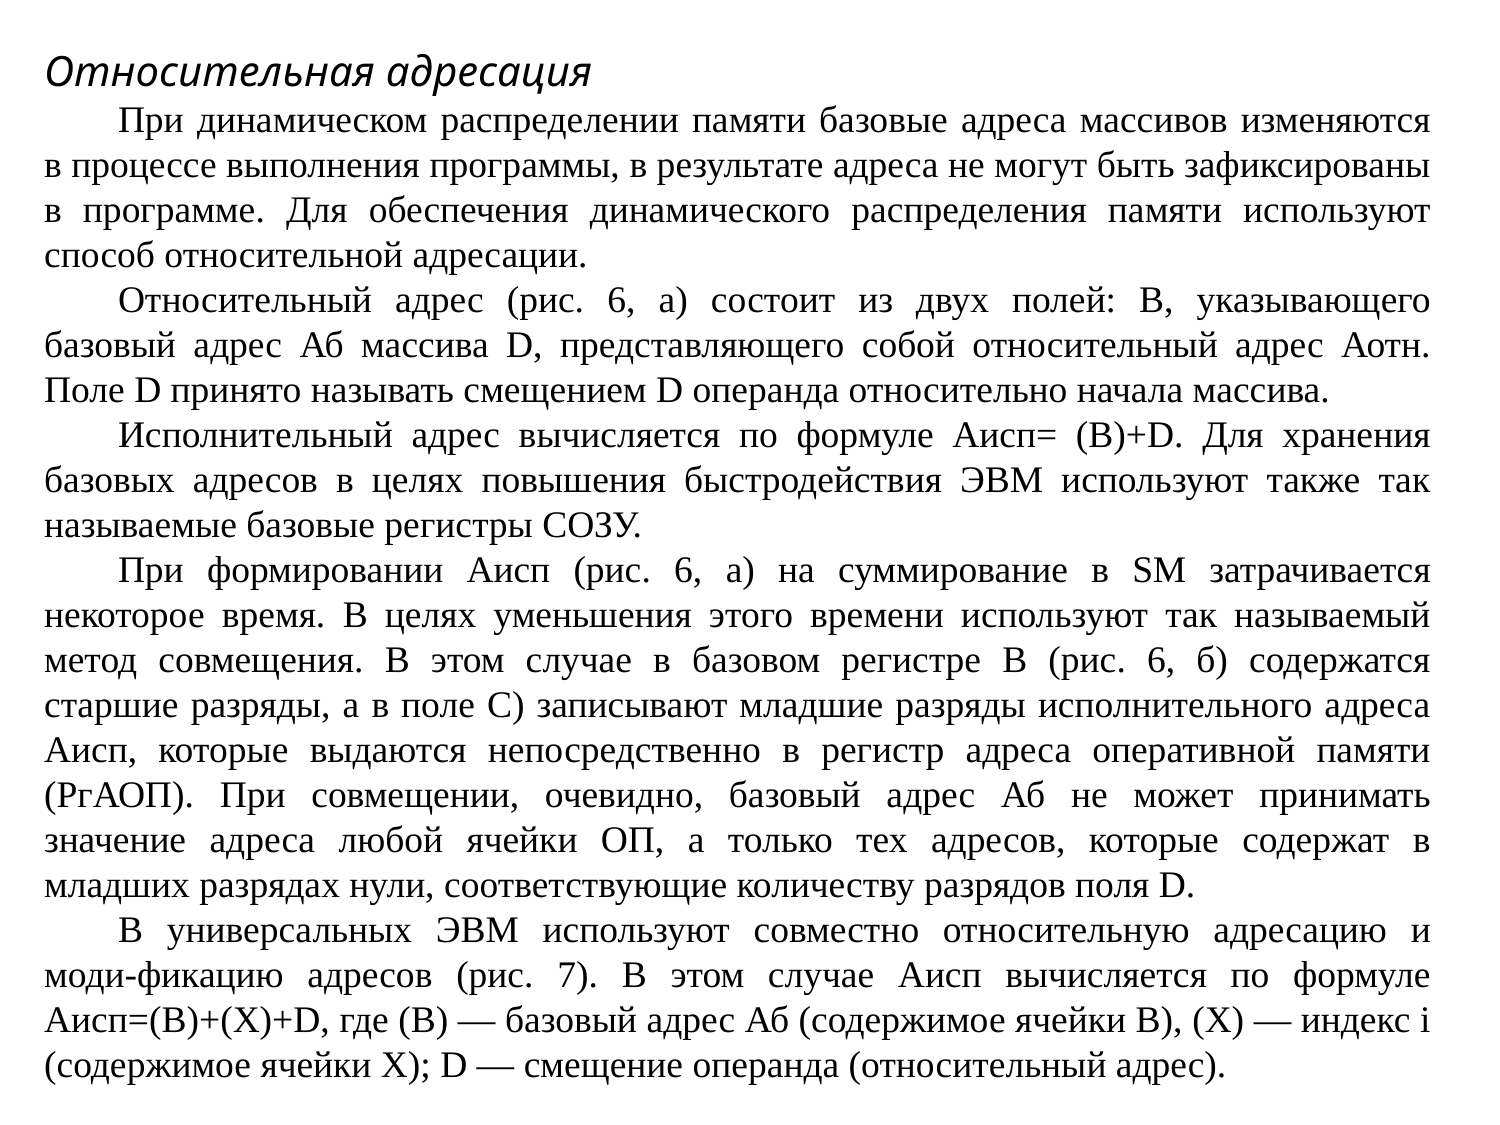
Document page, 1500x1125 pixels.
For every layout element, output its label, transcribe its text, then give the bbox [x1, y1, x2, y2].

text_box Относительная адресация При динамическом распределении памяти базовые адреса массивов изменяются в процессе выполнения программы, в результате адреса не могут быть зафиксированы в программе. Для обеспечения динамического распределения памяти используют способ относительной адресации. Относительный адрес (рис. 6, а) состоит из двух полей: В, указывающего базовый адрес Аб массива D, представляющего собой относительный адрес Аотн. Поле D принято называть смещением D операнда относительно начала массива. Исполнительный адрес вычисляется по формуле Аисп= (В)+D. Для хранения базовых адресов в целях повышения быстродействия ЭВМ используют также так называемые базовые регистры СОЗУ. При формировании Аисп (рис. 6, а) на суммирование в SМ затрачивается некоторое время. В целях уменьшения этого времени используют так называемый метод совмещения. В этом случае в базовом регистре В (рис. 6, б) содержатся старшие разряды, а в поле С) записывают младшие разряды исполнительного адреса Аисп, которые выдаются непосредственно в регистр адреса оперативной памяти (РгАОП). При совмещении, очевидно, базовый адрес Аб не может принимать значение адреса любой ячейки ОП, а только тех адресов, которые содержат в младших разрядах нули, соответствующие количеству разрядов поля D. В универсальных ЭВМ используют совместно относительную адресацию и моди-фикацию адресов (рис. 7). В этом случае Аисп вычисляется по формуле Аисп=(В)+(X)+D, где (В) — базовый адрес Аб (содержимое ячейки В), (X) — индекс i (содержимое ячейки X); D — смещение операнда (относительный адрес). [29, 37, 1447, 1093]
